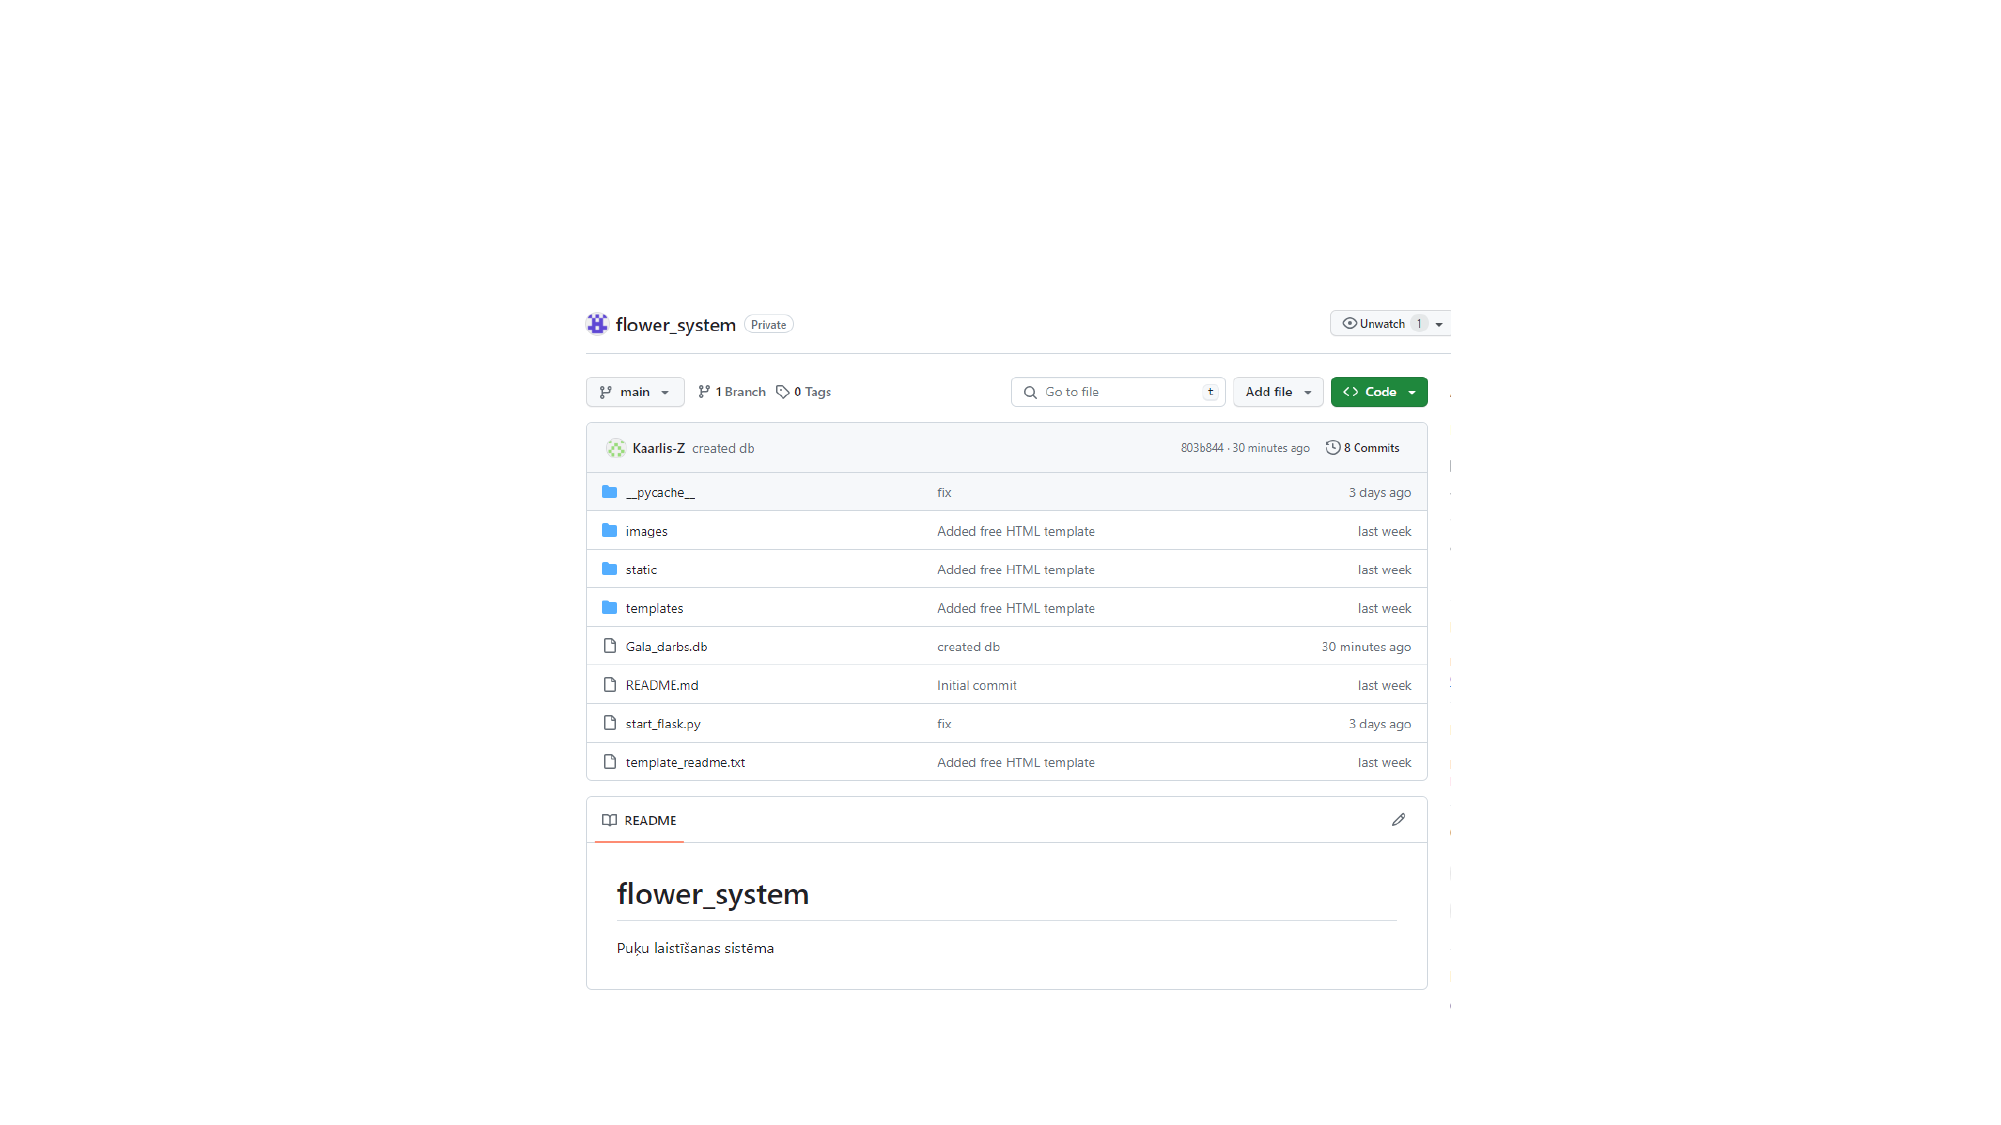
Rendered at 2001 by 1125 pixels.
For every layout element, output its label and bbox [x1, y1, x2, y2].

list [549, 299, 1451, 1014]
